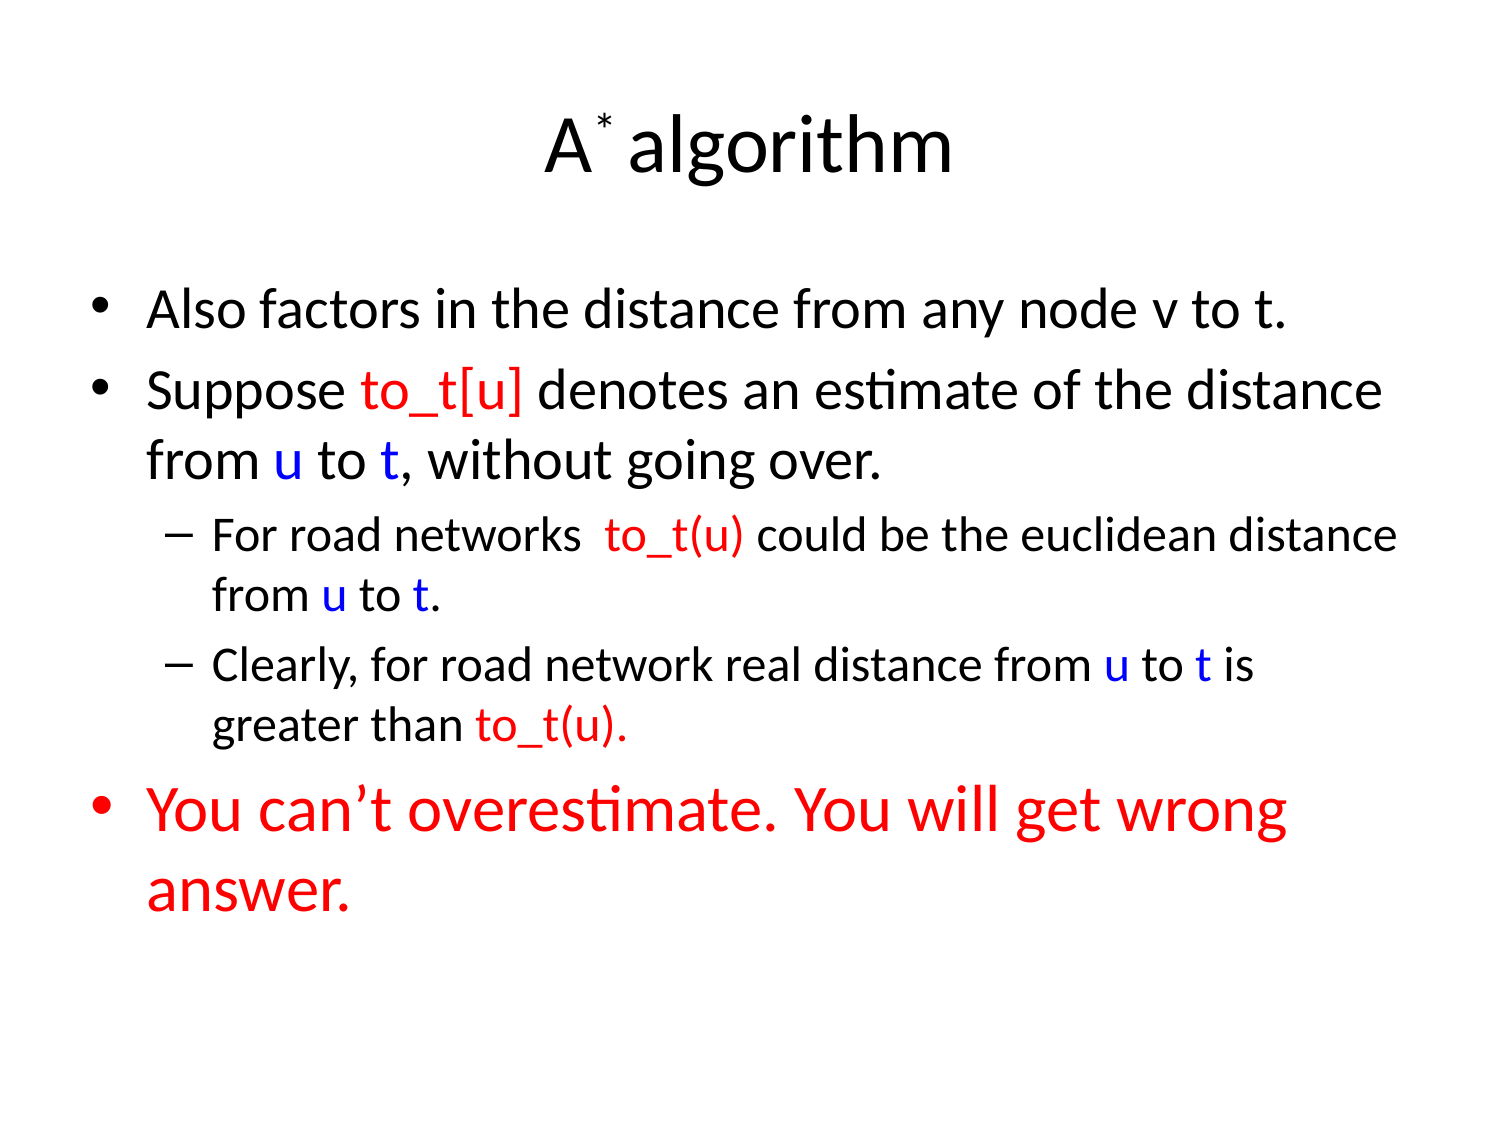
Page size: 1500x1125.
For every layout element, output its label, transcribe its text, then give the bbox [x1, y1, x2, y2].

title A* algorithm [75, 45, 1425, 233]
list Also factors in the distance from any node v to t. Suppose to_t[u] denotes an estimate of the distance from u to t, without going over. For road networks to_t(u) could be the euclidean distance from u to t. Clearly, for road network real distance from u to t is greater than to_t(u). You can’t overestimate. You will get wrong answer. [75, 262, 1425, 1005]
